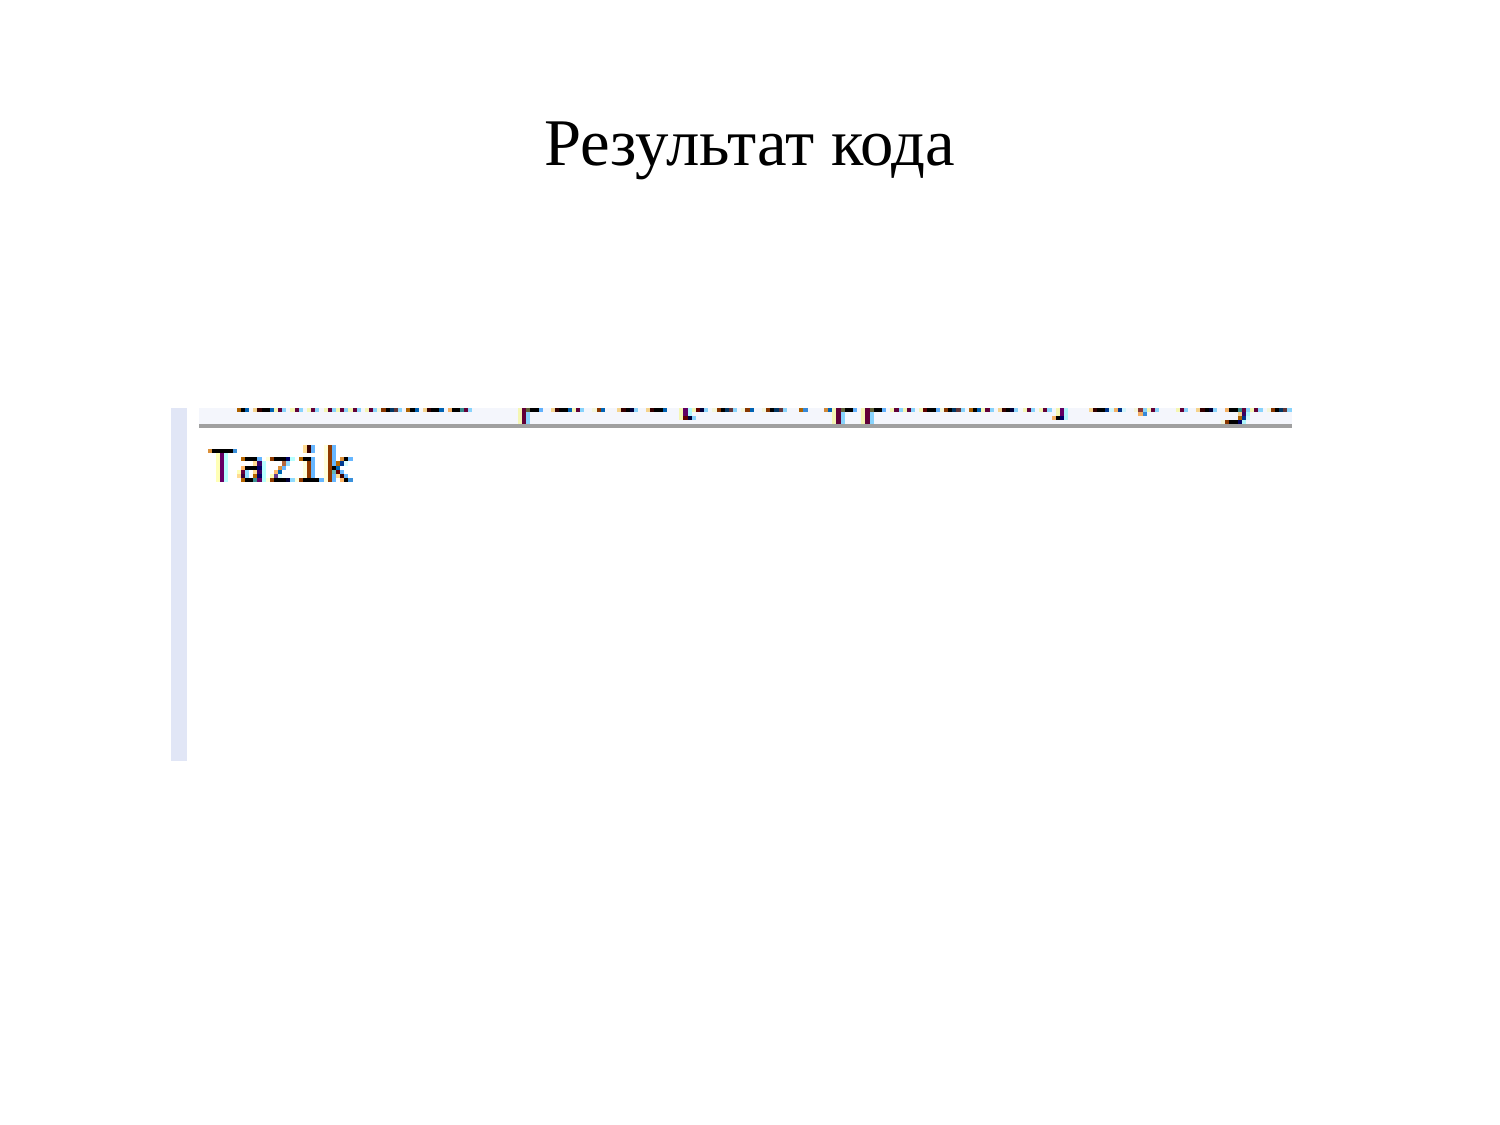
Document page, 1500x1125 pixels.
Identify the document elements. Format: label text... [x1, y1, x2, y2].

title Результат кода [75, 45, 1425, 233]
picture [170, 408, 1292, 761]
